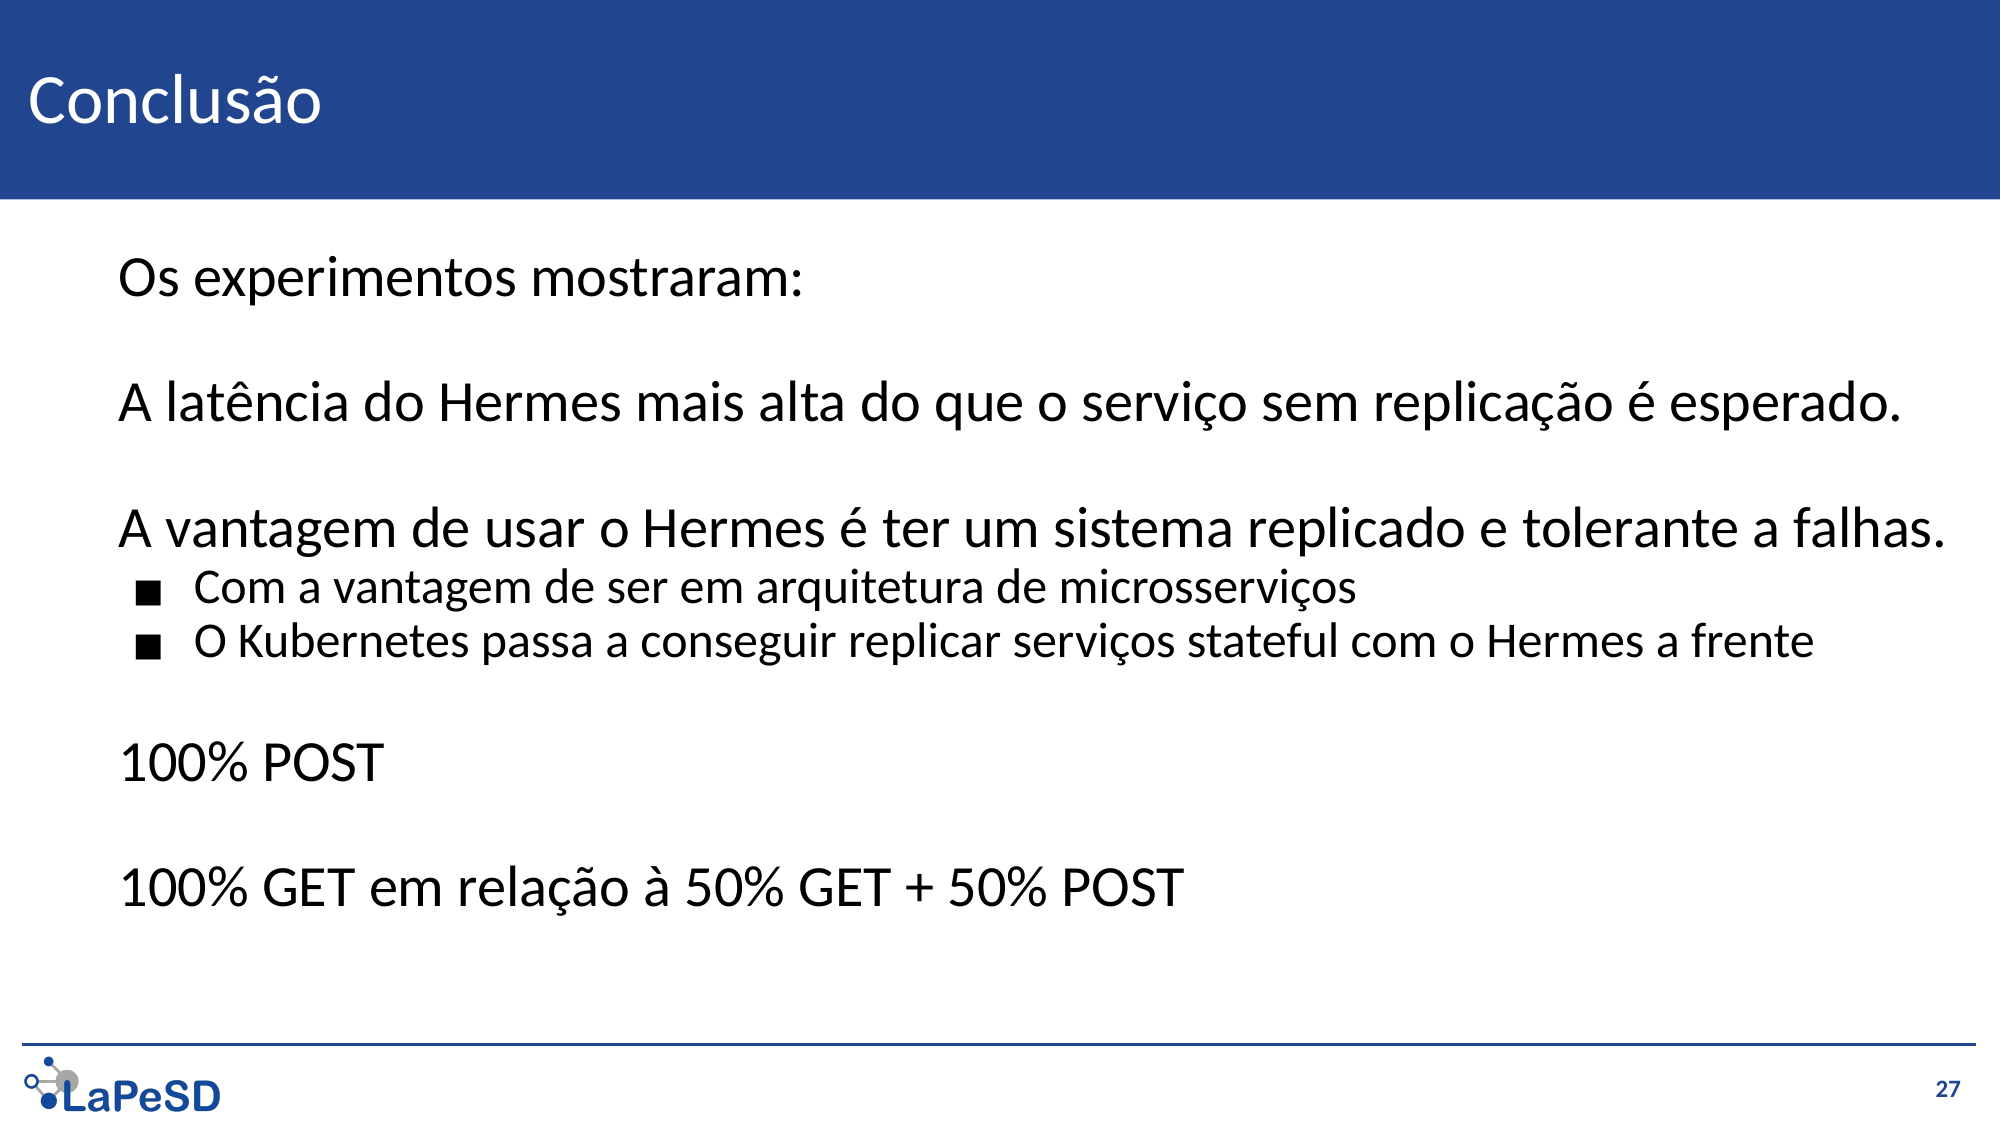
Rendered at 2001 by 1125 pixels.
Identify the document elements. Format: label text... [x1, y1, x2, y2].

slide_number ‹#› [1900, 1057, 1977, 1117]
list Os experimentos mostraram: A latência do Hermes mais alta do que o serviço sem replicação é esperado. A vantagem de usar o Hermes é ter um sistema replicado e tolerante a falhas. Com a vantagem de ser em arquitetura de microsserviços O Kubernetes passa a conseguir replicar serviços stateful com o Hermes a frente 100% POST 100% GET em relação à 50% GET + 50% POST [28, 238, 1977, 1034]
picture [22, 1055, 222, 1114]
title Conclusão [28, 62, 1977, 139]
